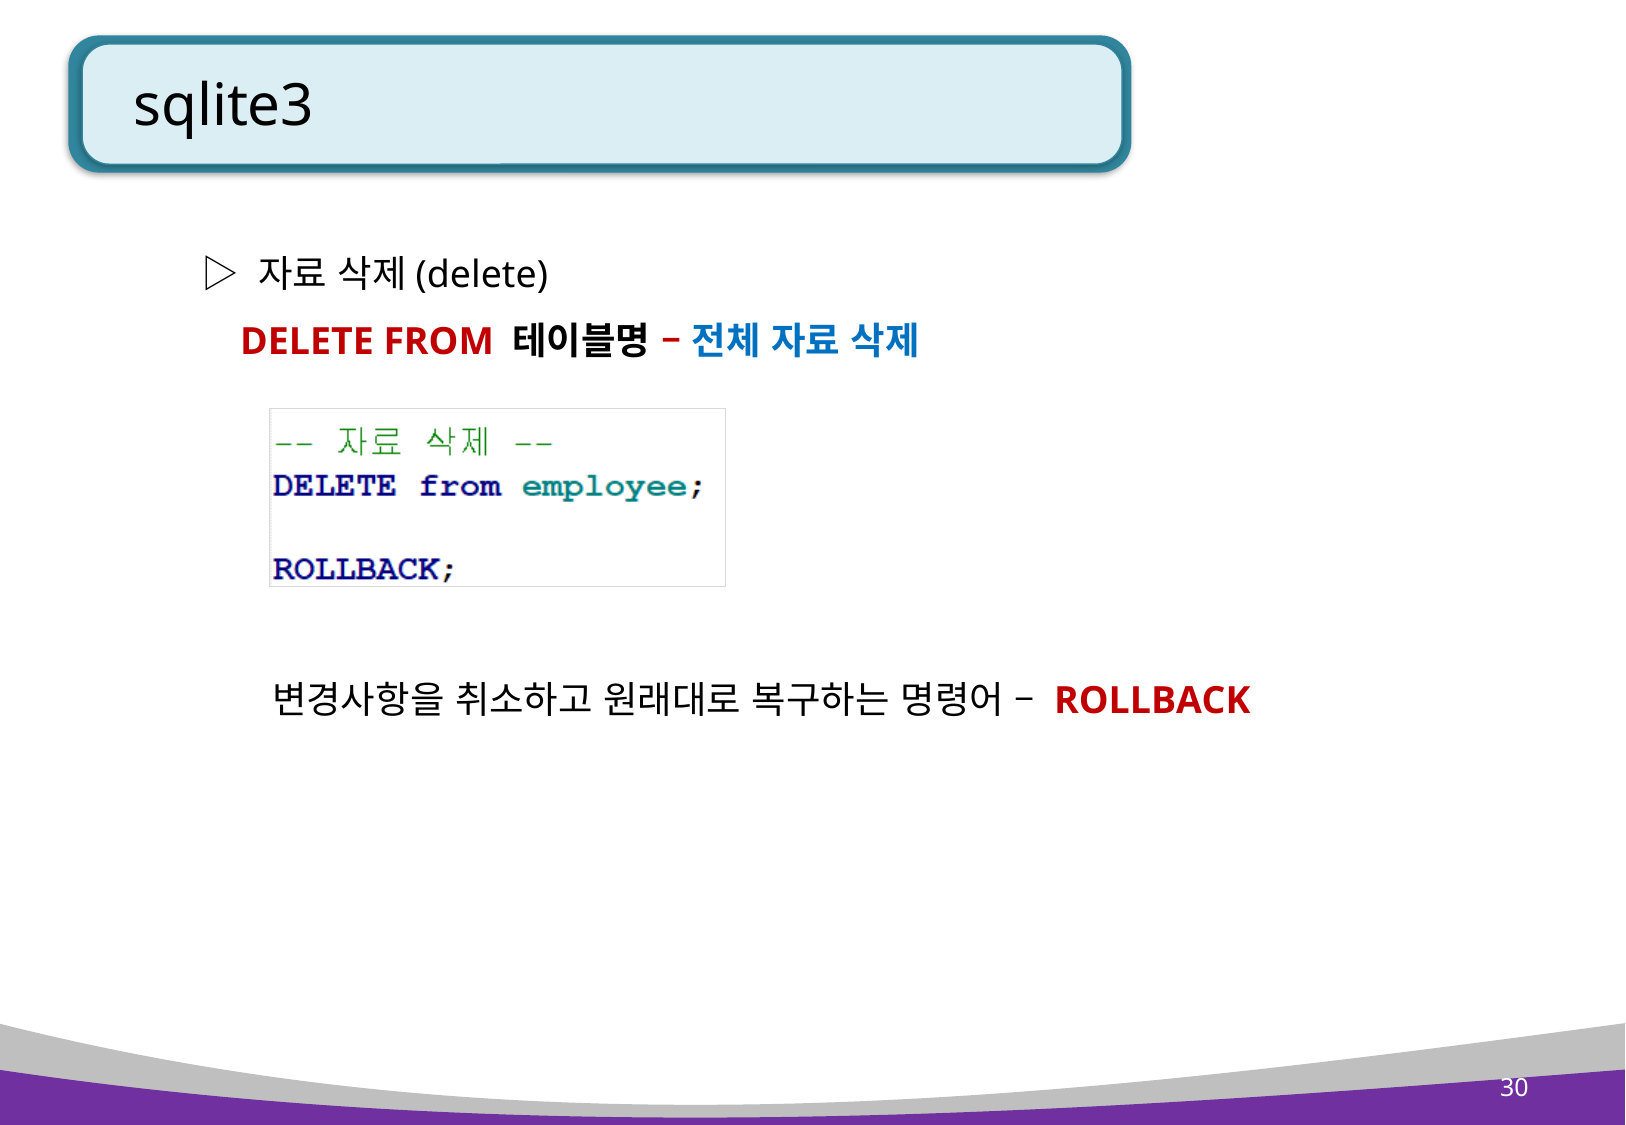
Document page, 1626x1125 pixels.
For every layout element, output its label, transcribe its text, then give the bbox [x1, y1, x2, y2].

picture [268, 408, 726, 587]
slide_number 30 [1452, 1058, 1544, 1119]
text_box 변경사항을 취소하고 원래대로 복구하는 명령어 – ROLLBACK [257, 668, 1368, 729]
title sqlite3 [103, 32, 1121, 173]
text_box ▷ 자료 삭제(delete) DELETE FROM 테이블명 – 전체 자료 삭제 [186, 219, 1368, 370]
